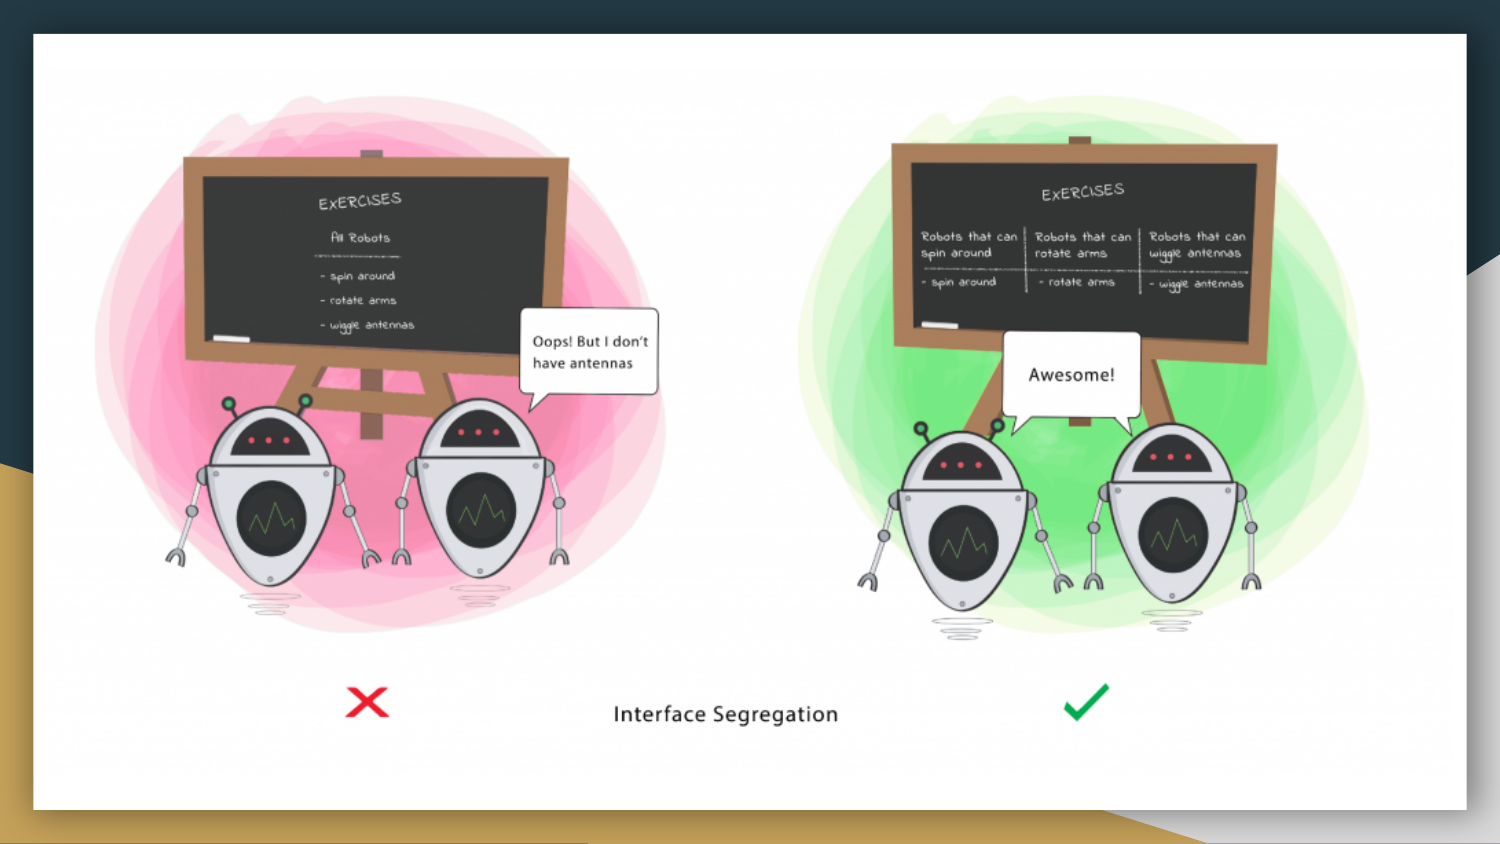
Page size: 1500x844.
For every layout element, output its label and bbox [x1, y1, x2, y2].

picture [46, 69, 1454, 775]
